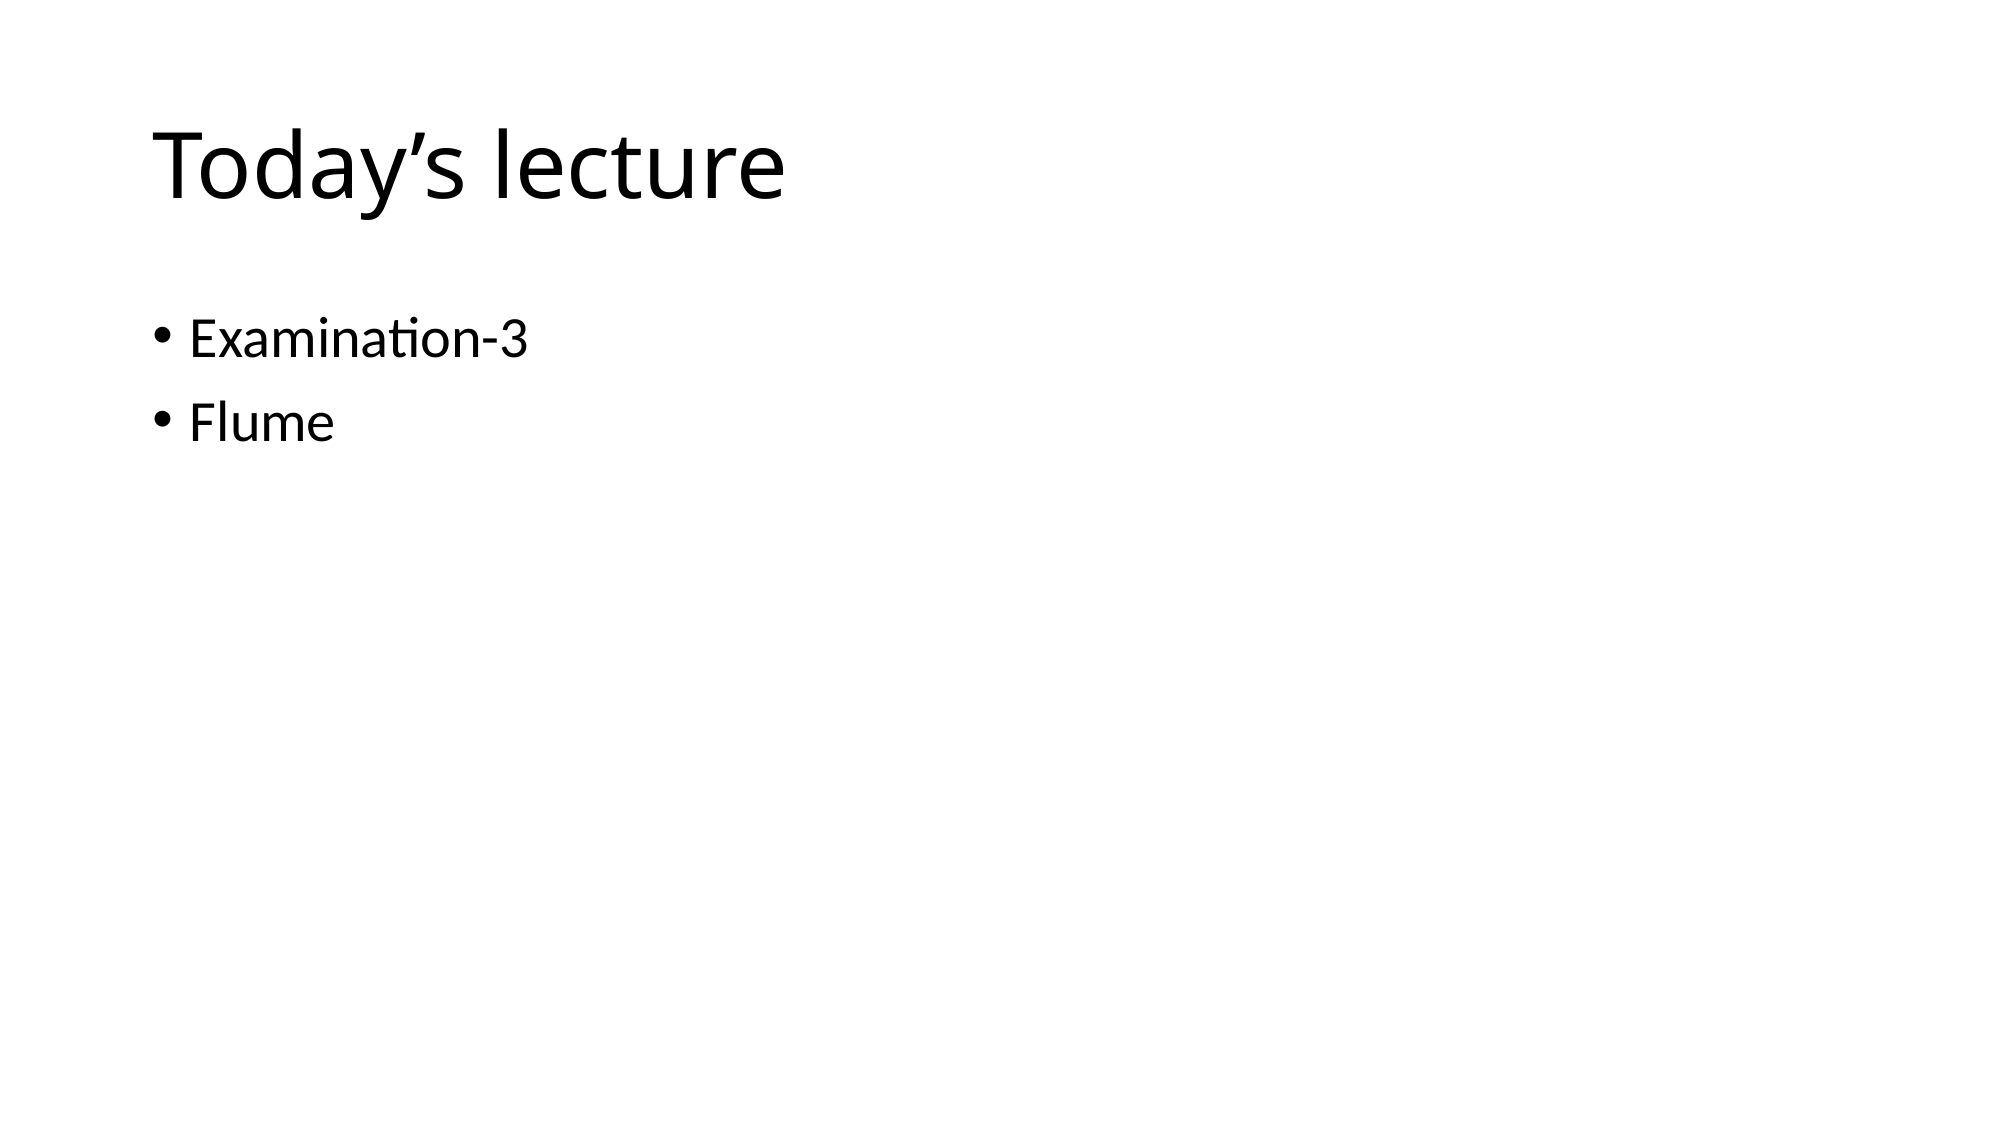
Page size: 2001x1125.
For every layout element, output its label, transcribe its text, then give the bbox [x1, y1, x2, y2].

list Examination-3 Flume [137, 299, 1863, 1014]
title Today’s lecture [137, 59, 1863, 278]
